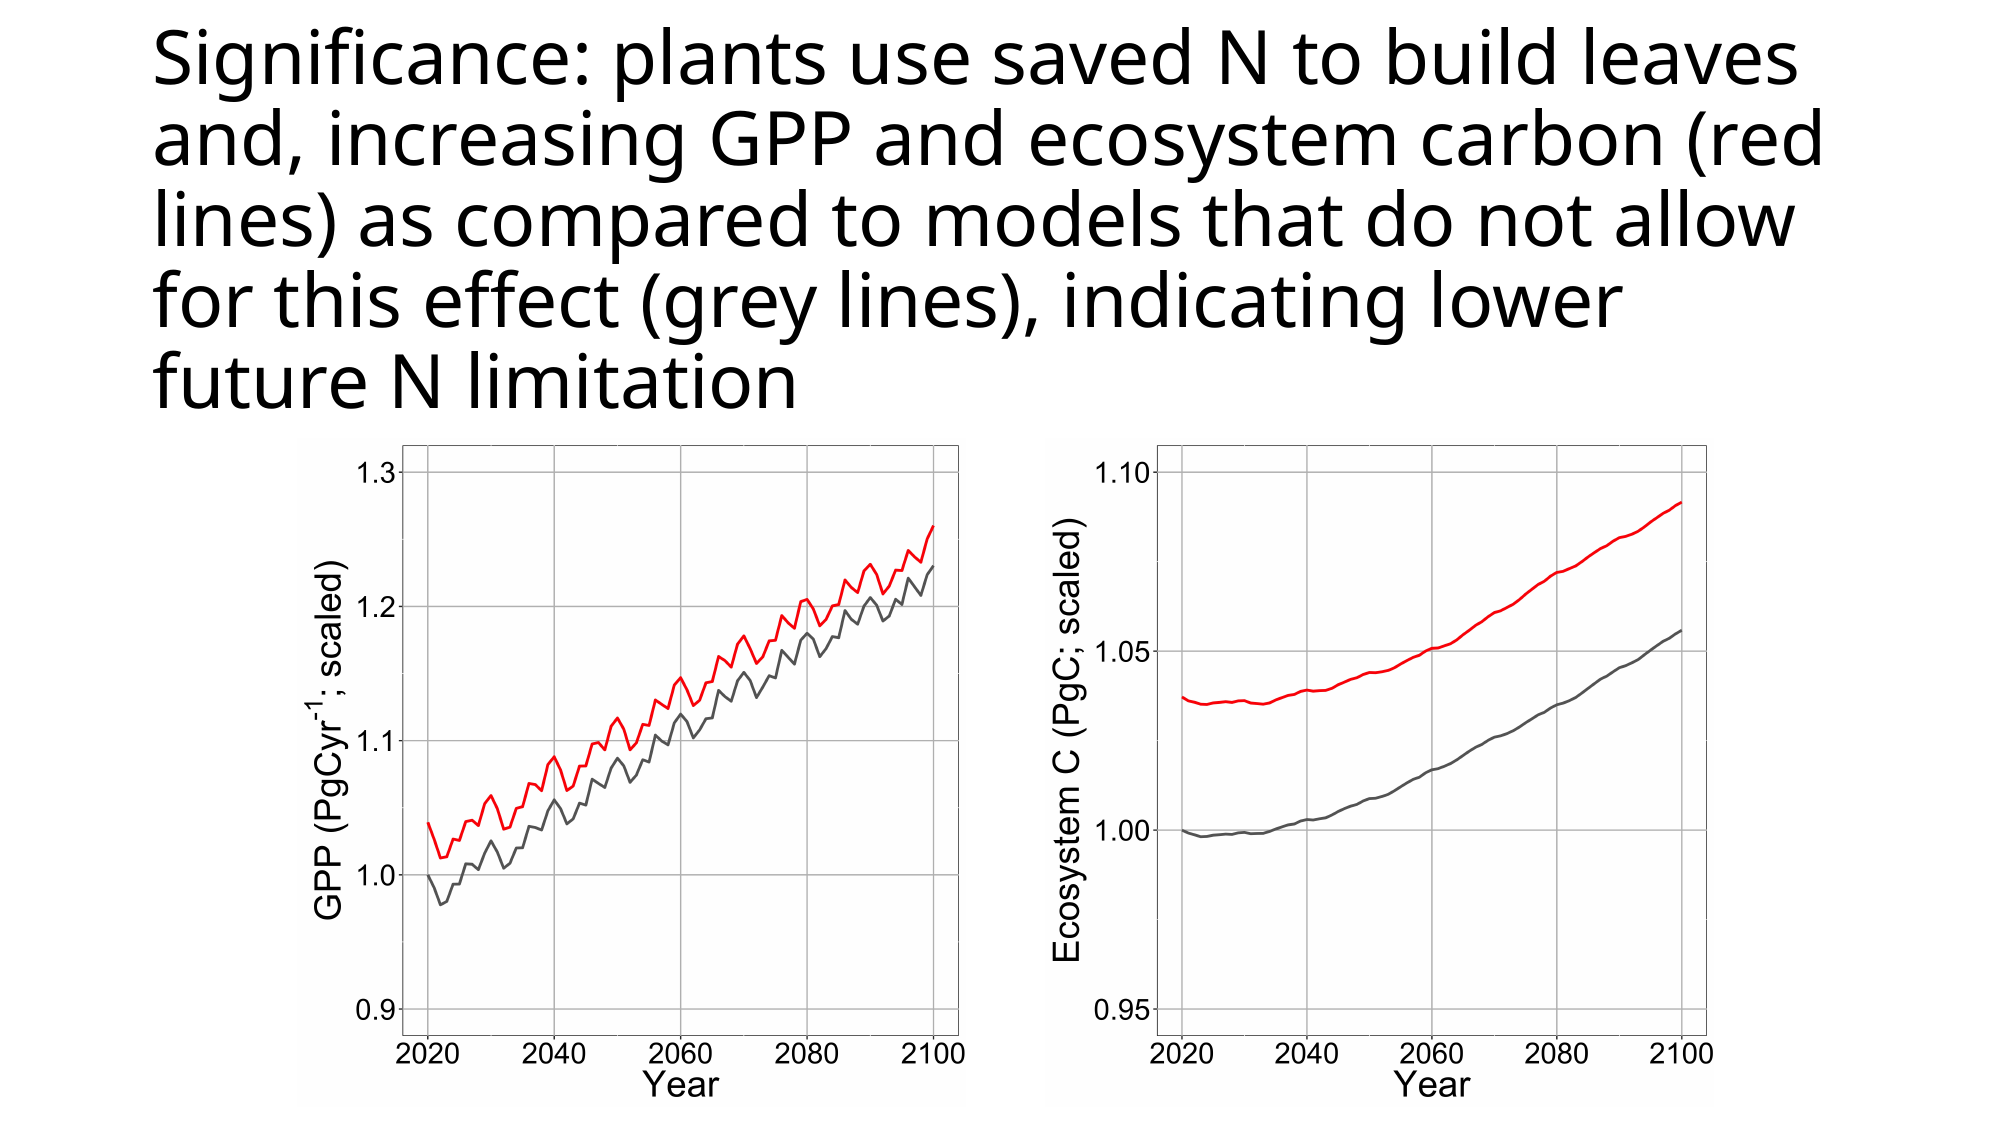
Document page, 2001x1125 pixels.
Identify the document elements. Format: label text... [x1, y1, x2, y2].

title Significance: plants use saved N to build leaves and, increasing GPP and ecosystem carbon (red lines) as compared to models that do not allow for this effect (grey lines), indicating lower future N limitation [137, 59, 1863, 385]
picture [1045, 438, 1714, 1107]
picture [297, 438, 966, 1107]
